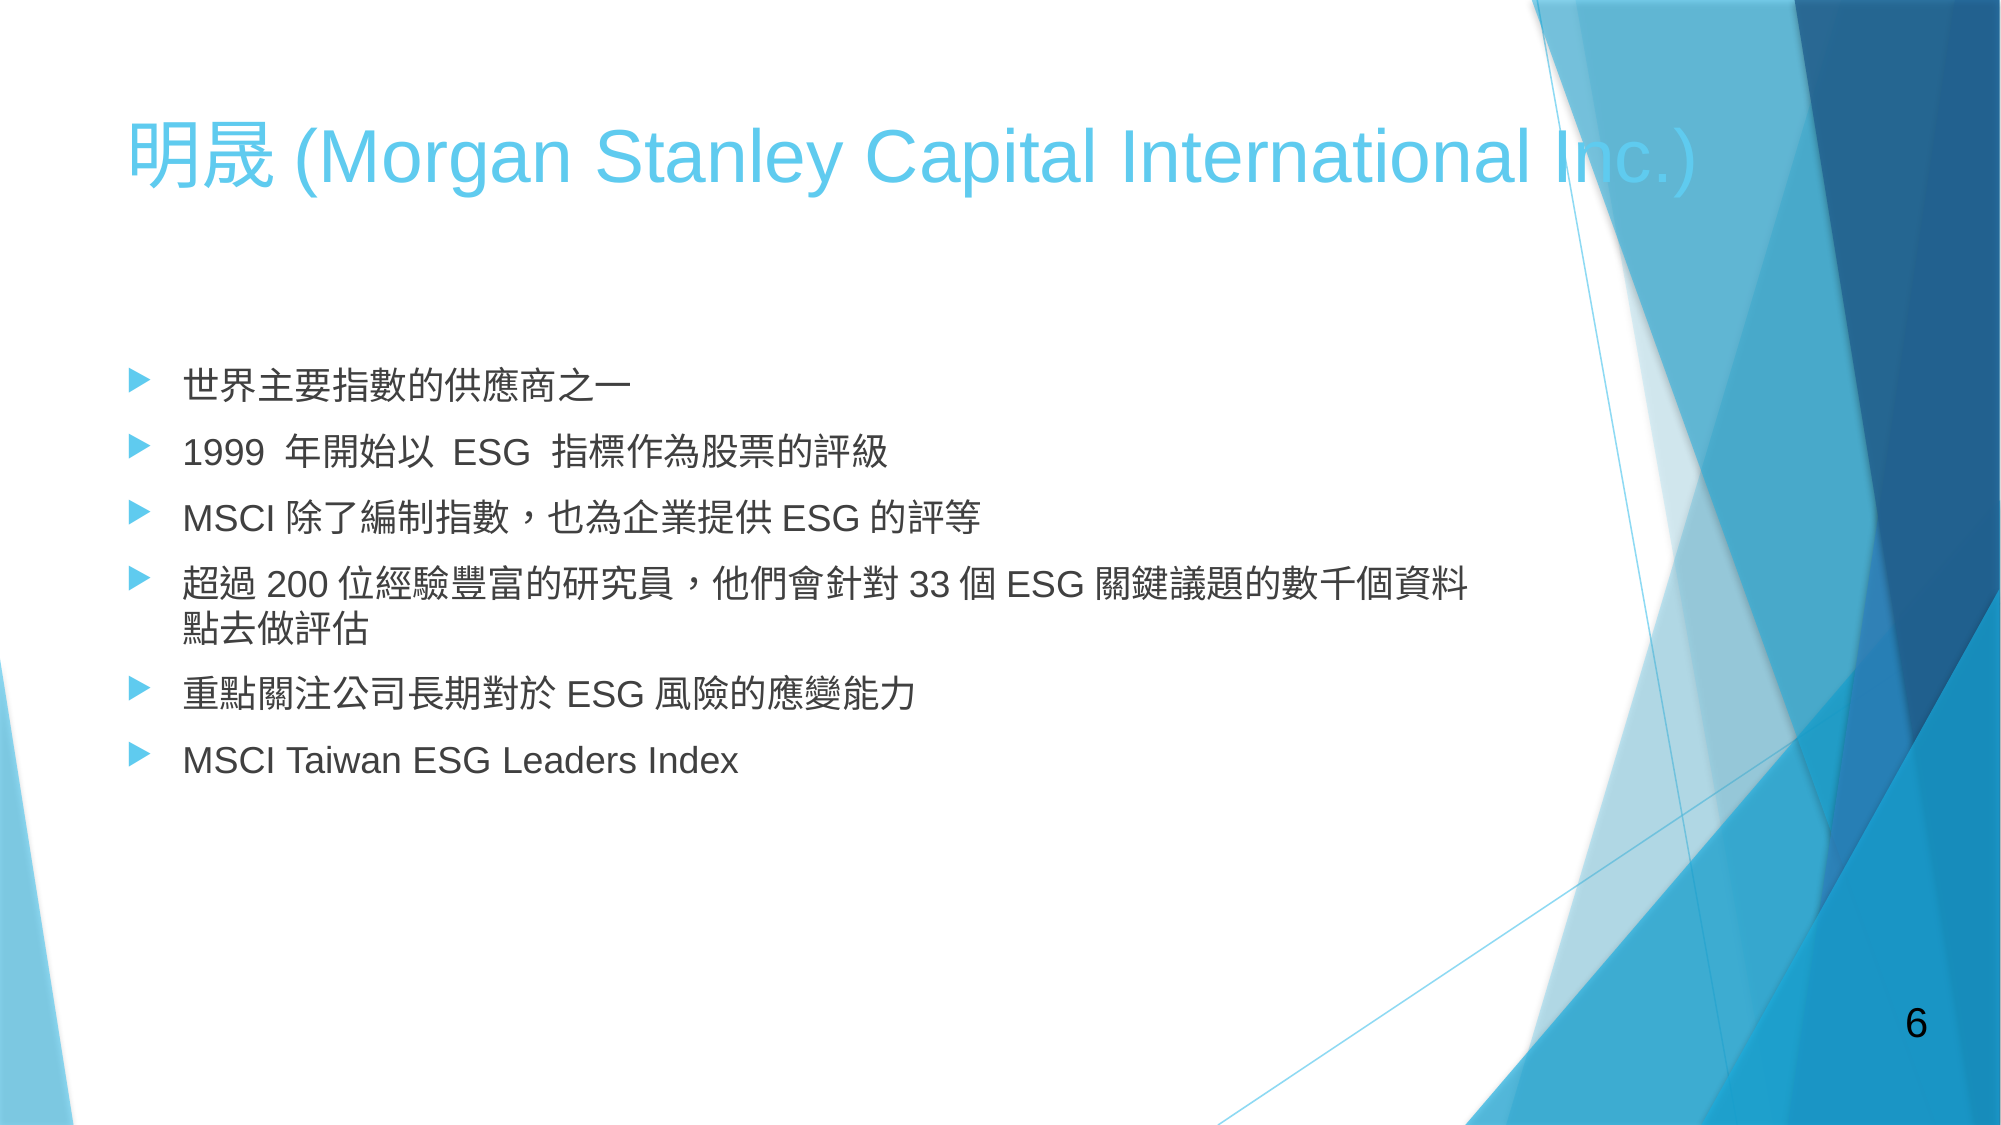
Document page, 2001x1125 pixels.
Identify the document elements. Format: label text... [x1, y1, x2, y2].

slide_number 6 [1831, 991, 1944, 1051]
title 明晟(Morgan Stanley Capital International Inc.) [111, 99, 1715, 317]
list 世界主要指數的供應商之一 1999 年開始以 ESG 指標作為股票的評級 MSCI除了編制指數，也為企業提供ESG的評等 超過200位經驗豐富的研究員，他們會針對33個ESG關鍵議題的數千個資料點去做評估 重點關注公司長期對於ESG風險的應變能力 MSCI Taiwan ESG Leaders Index [111, 354, 1522, 992]
